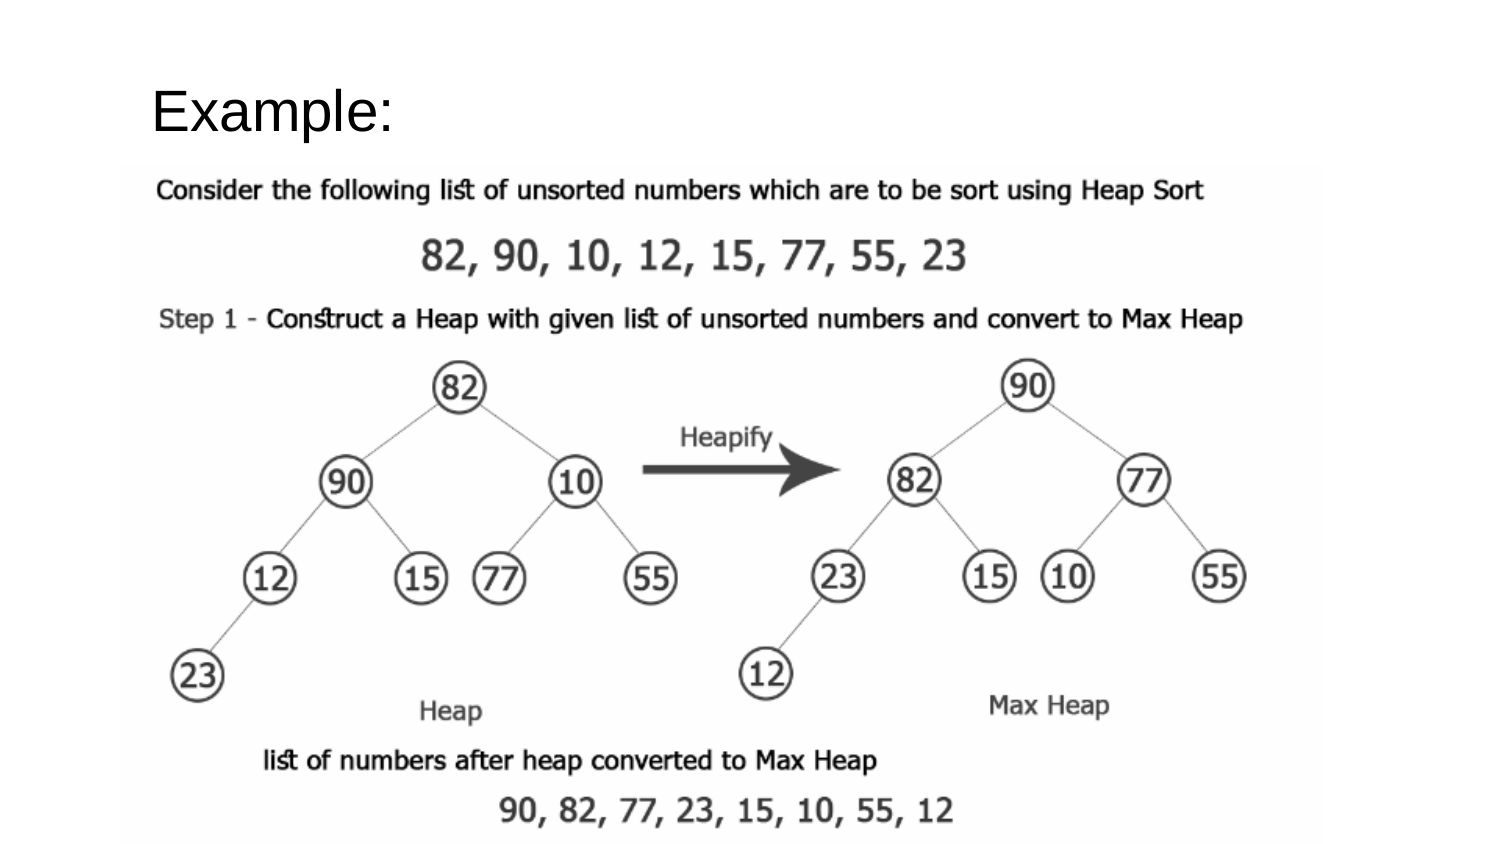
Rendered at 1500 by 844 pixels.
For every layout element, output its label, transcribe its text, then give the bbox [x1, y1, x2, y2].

picture [119, 165, 1325, 844]
title Example: [140, 28, 1356, 196]
